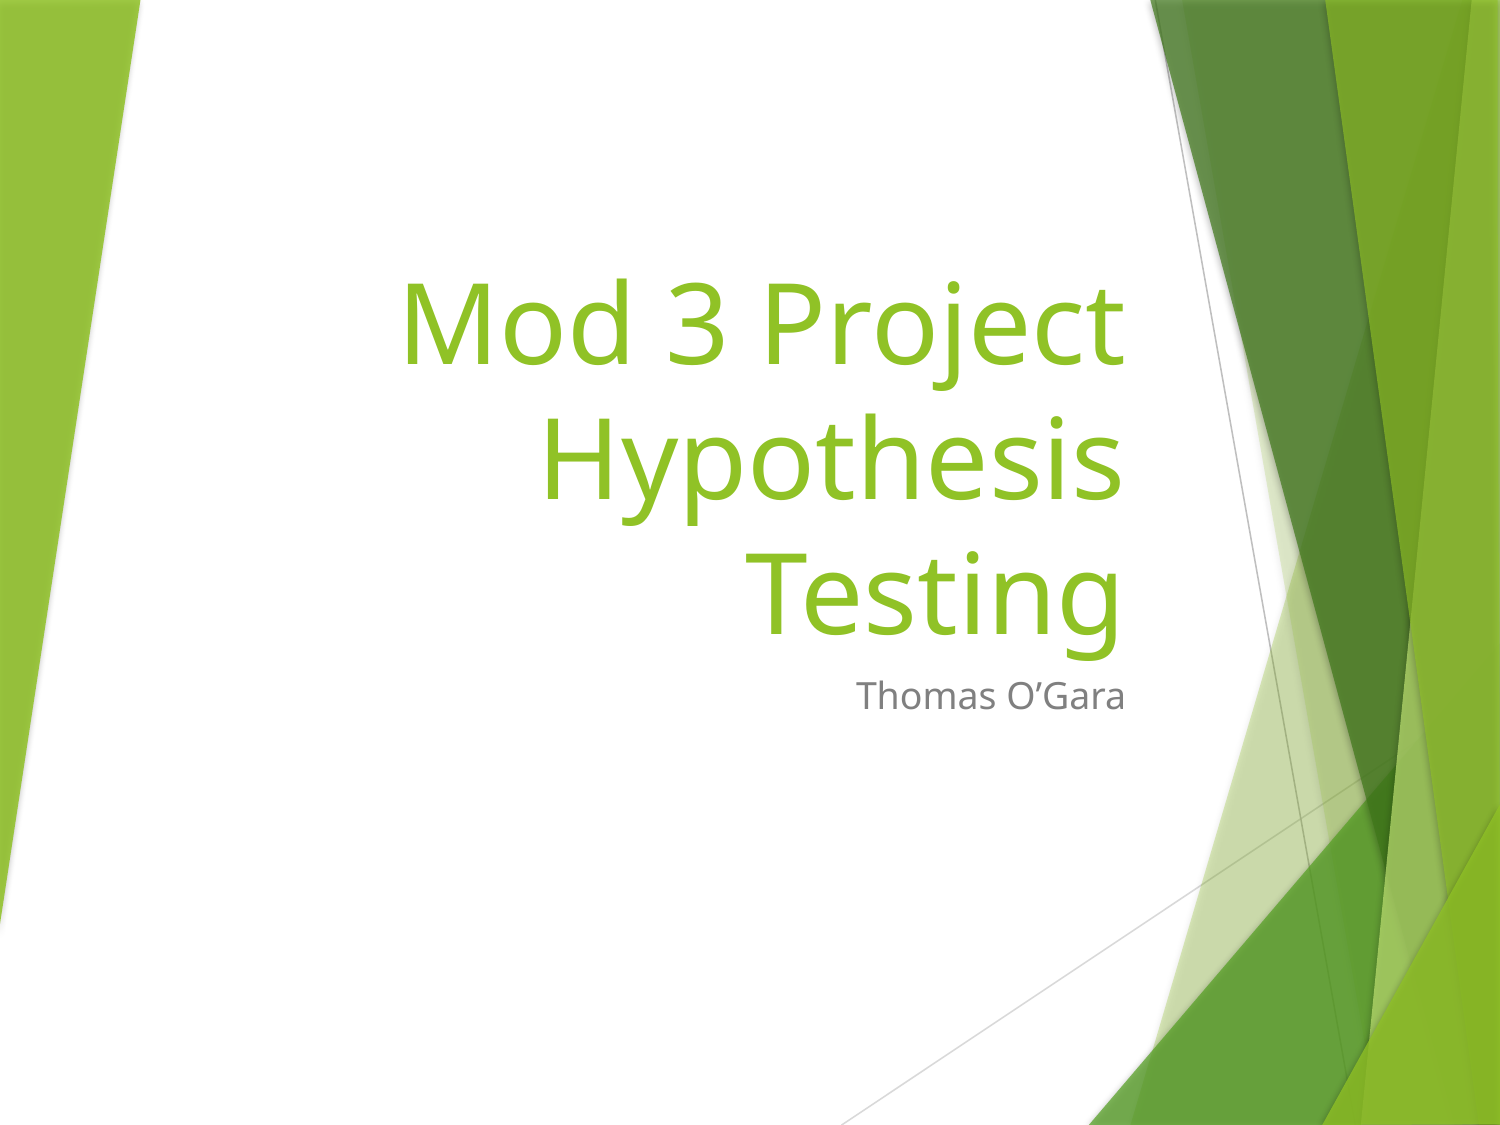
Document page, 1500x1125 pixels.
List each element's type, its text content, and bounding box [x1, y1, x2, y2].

subtitle Thomas O’Gara [185, 664, 1142, 845]
title Mod 3 Project Hypothesis Testing [185, 394, 1142, 664]
